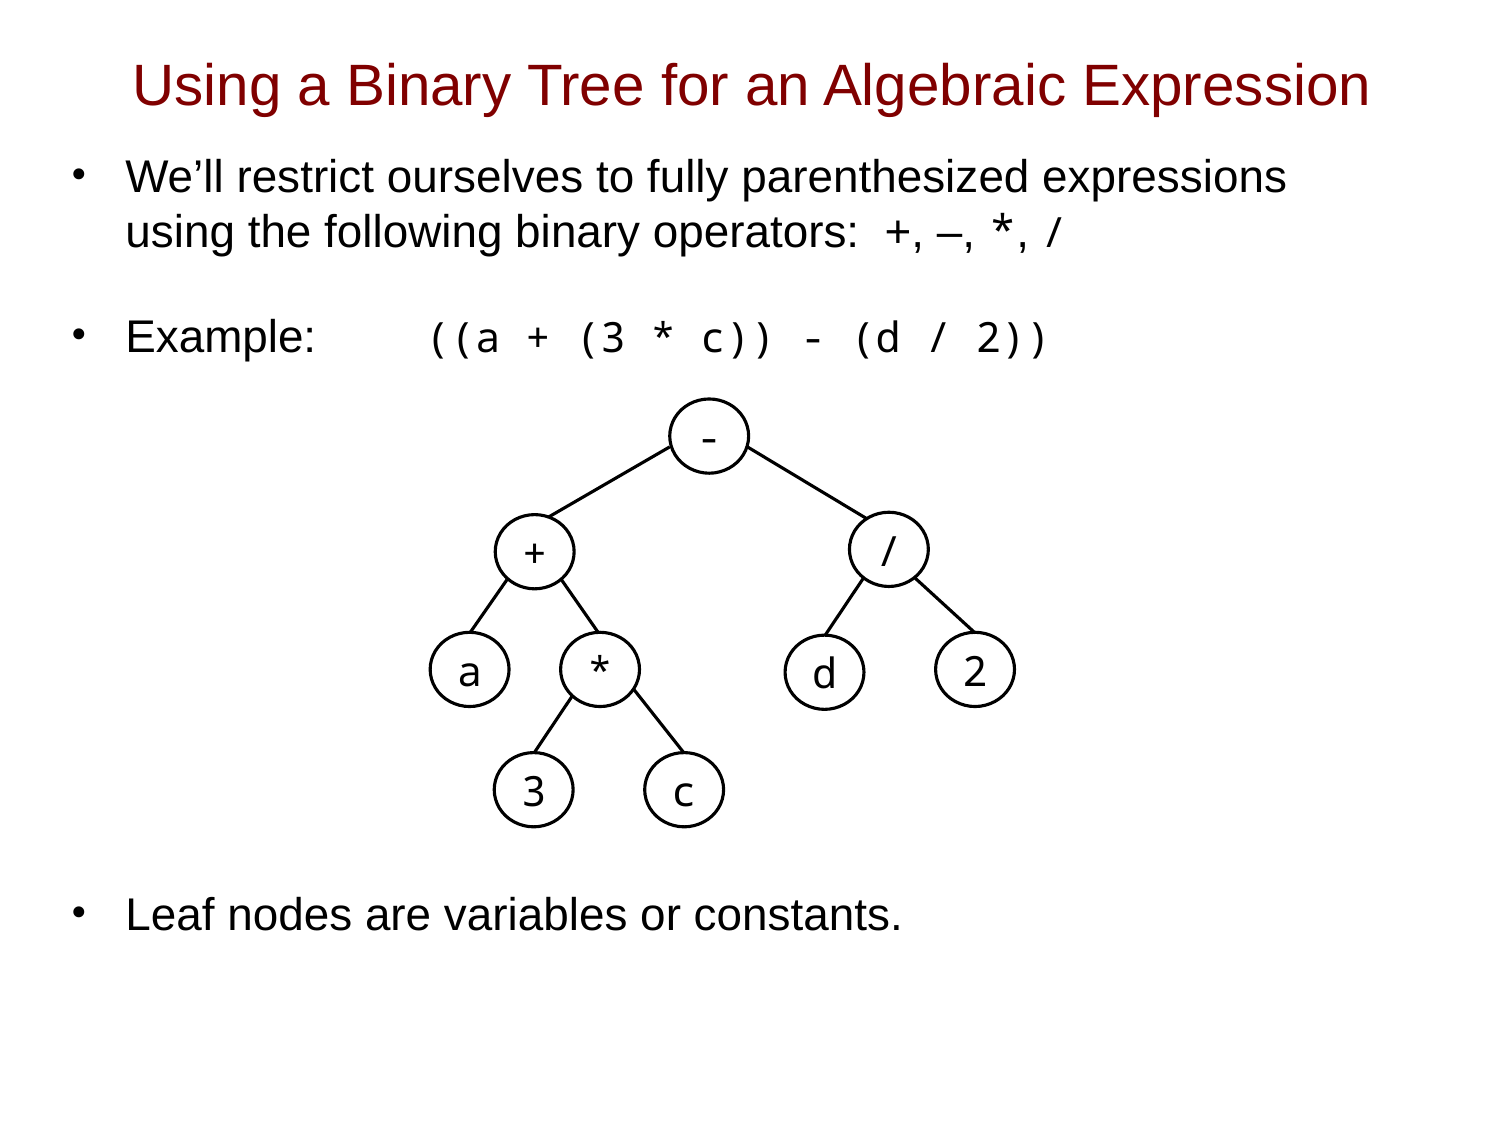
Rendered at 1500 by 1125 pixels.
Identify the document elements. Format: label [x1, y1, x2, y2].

text_box [430, 398, 1015, 827]
list [55, 138, 1448, 1060]
title [64, 12, 1442, 138]
